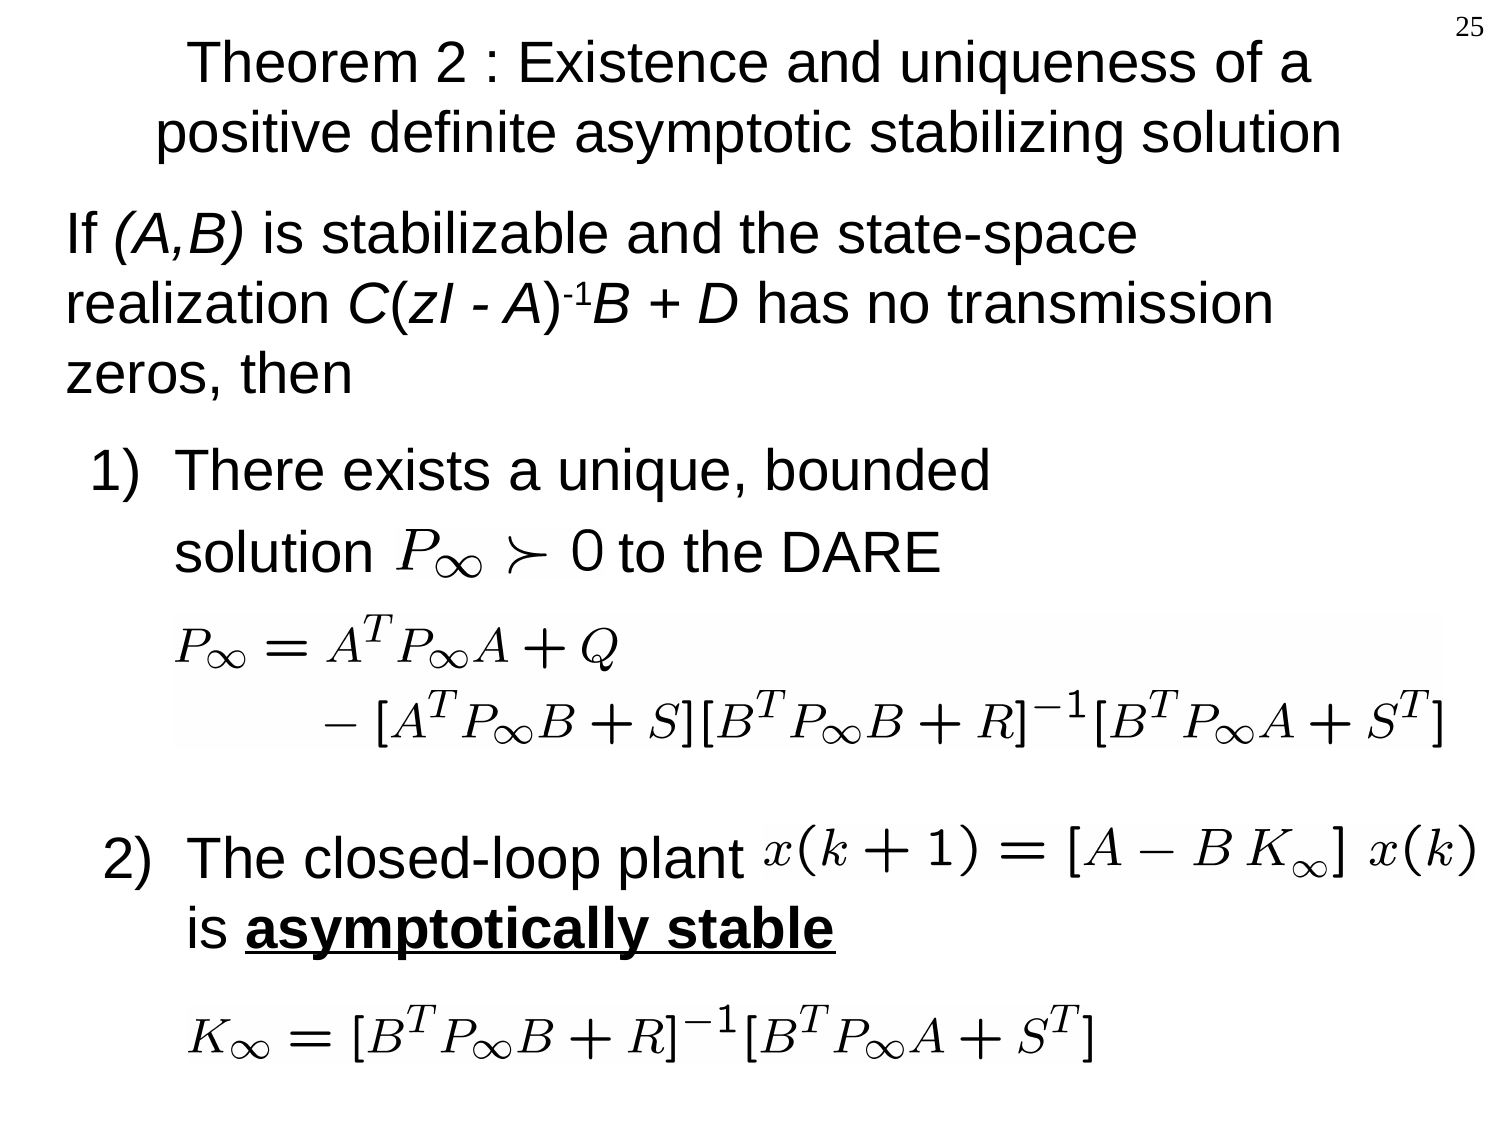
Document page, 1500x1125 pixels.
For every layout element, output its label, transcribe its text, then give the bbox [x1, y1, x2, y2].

text_box The closed-loop plant is asymptotically stable [87, 812, 888, 968]
picture [395, 528, 605, 579]
title Theorem 2 : Existence and uniqueness of a positive definite asymptotic stabilizing solution [112, 0, 1388, 187]
picture [174, 612, 1442, 749]
slide_number 25 [1388, 0, 1500, 76]
picture [187, 1003, 1092, 1063]
text_box There exists a unique, bounded solution to the DARE [74, 424, 1063, 592]
picture [762, 824, 1476, 881]
list If (A,B) is stabilizable and the state-space realization C(zI - A)-1B + D has no transmission zeros, then [49, 187, 1426, 538]
